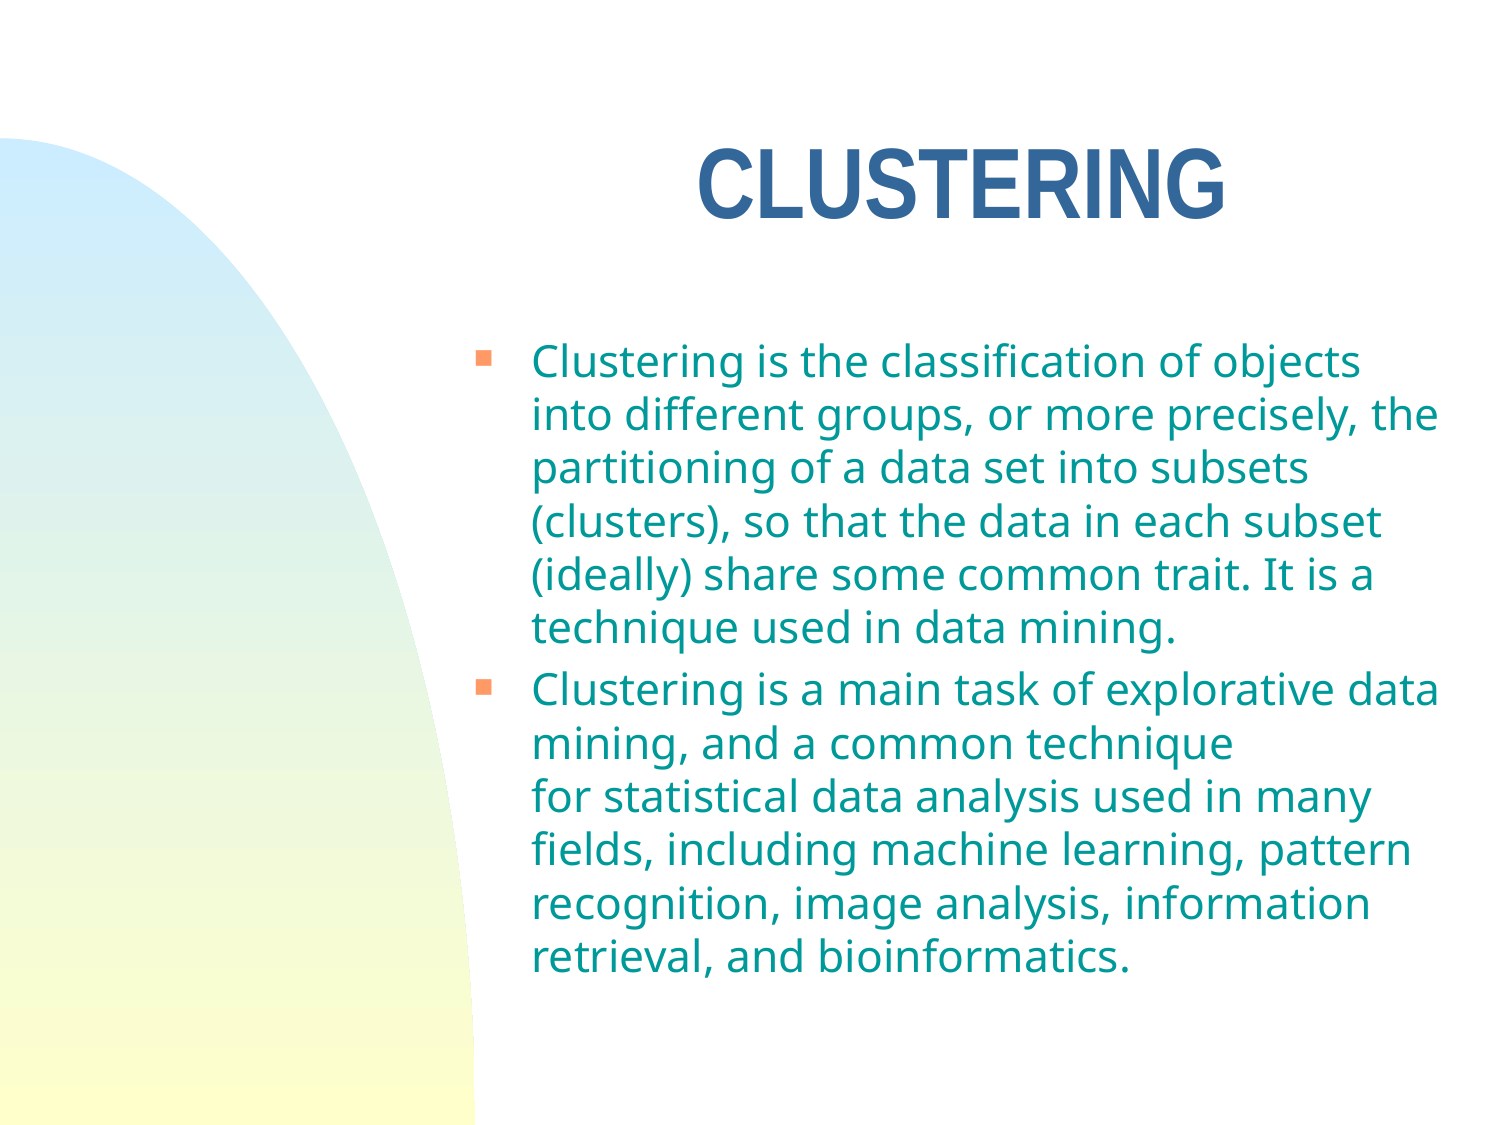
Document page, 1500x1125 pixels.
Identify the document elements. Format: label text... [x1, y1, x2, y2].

title CLUSTERING [462, 99, 1463, 288]
list Clustering is the classification of objects into different groups, or more precisely, the partitioning of a data set into subsets (clusters), so that the data in each subset (ideally) share some common trait. It is a technique used in data mining. Clustering is a main task of explorative data mining, and a common technique for statistical data analysis used in many fields, including machine learning, pattern recognition, image analysis, information retrieval, and bioinformatics. [462, 324, 1463, 1001]
